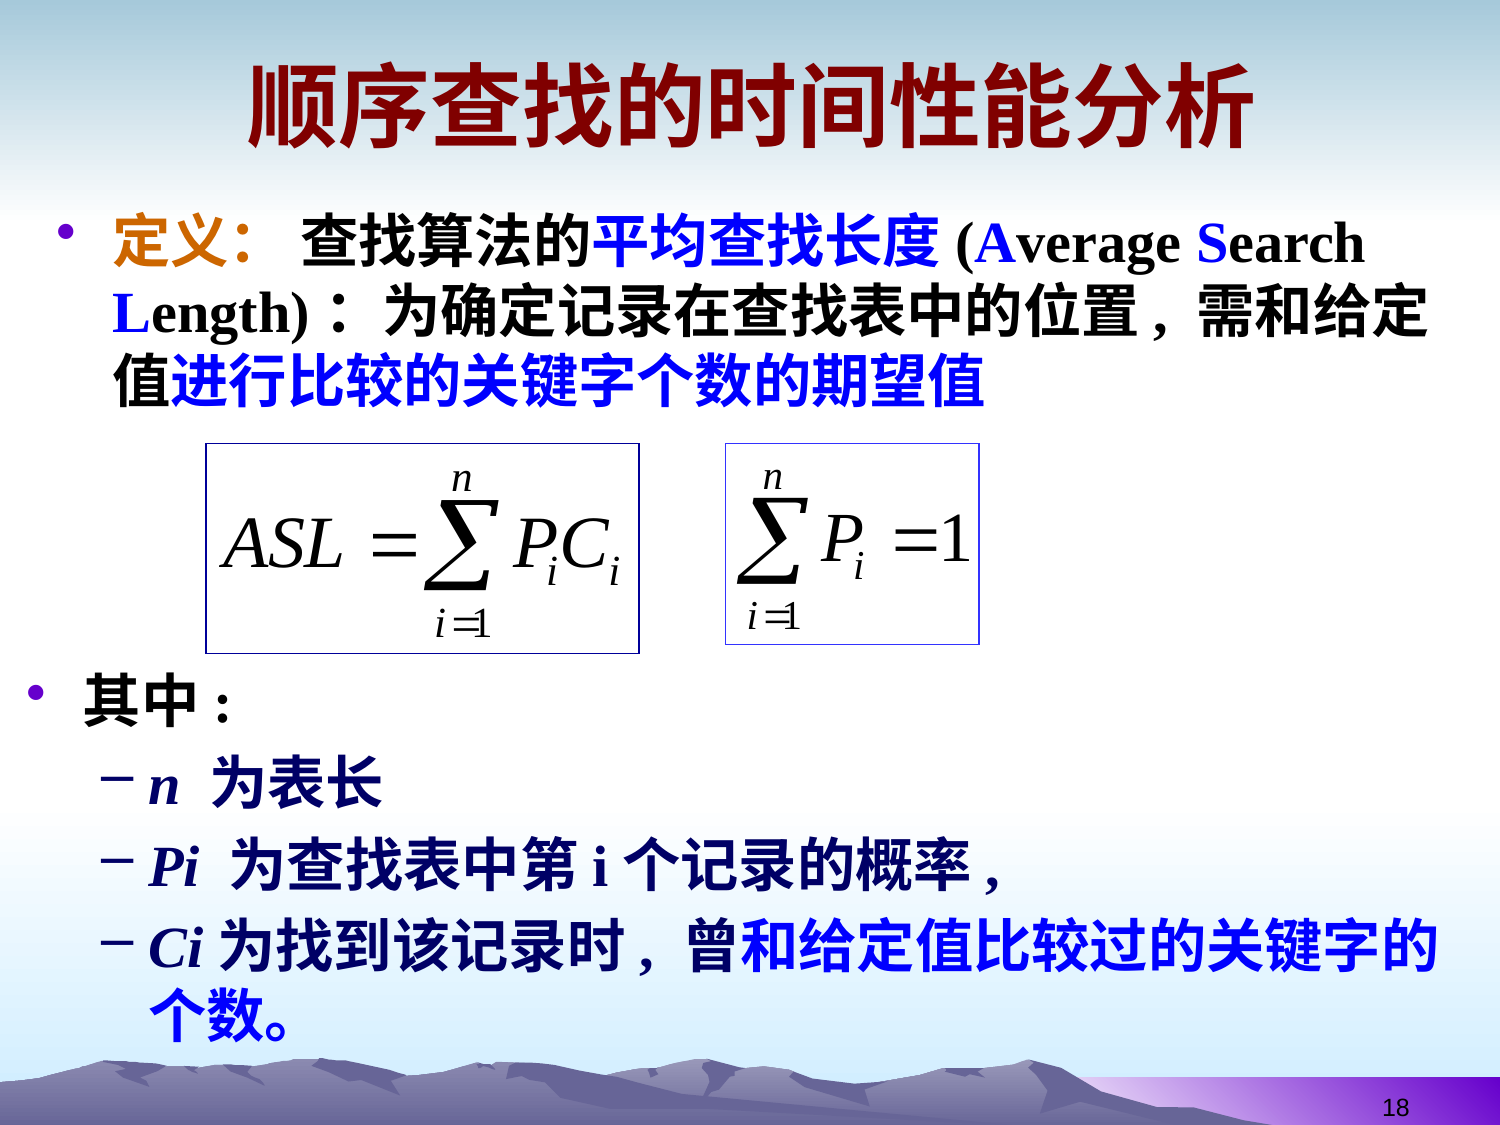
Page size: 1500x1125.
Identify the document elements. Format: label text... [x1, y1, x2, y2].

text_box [726, 444, 979, 644]
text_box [206, 444, 639, 654]
text_box 其中: n 为表长 Pi 为查找表中第i个记录的概率, Ci为找到该记录时, 曾和给定值比较过的关键字的个数。 [11, 656, 1495, 1057]
title 顺序查找的时间性能分析 [76, 18, 1428, 188]
list 定义： 查找算法的平均查找长度(Average Search Length)：为确定记录在查找表中的位置, 需和给定值进行比较的关键字个数的期望值 [41, 196, 1459, 656]
slide_number 18 [1074, 1057, 1426, 1125]
